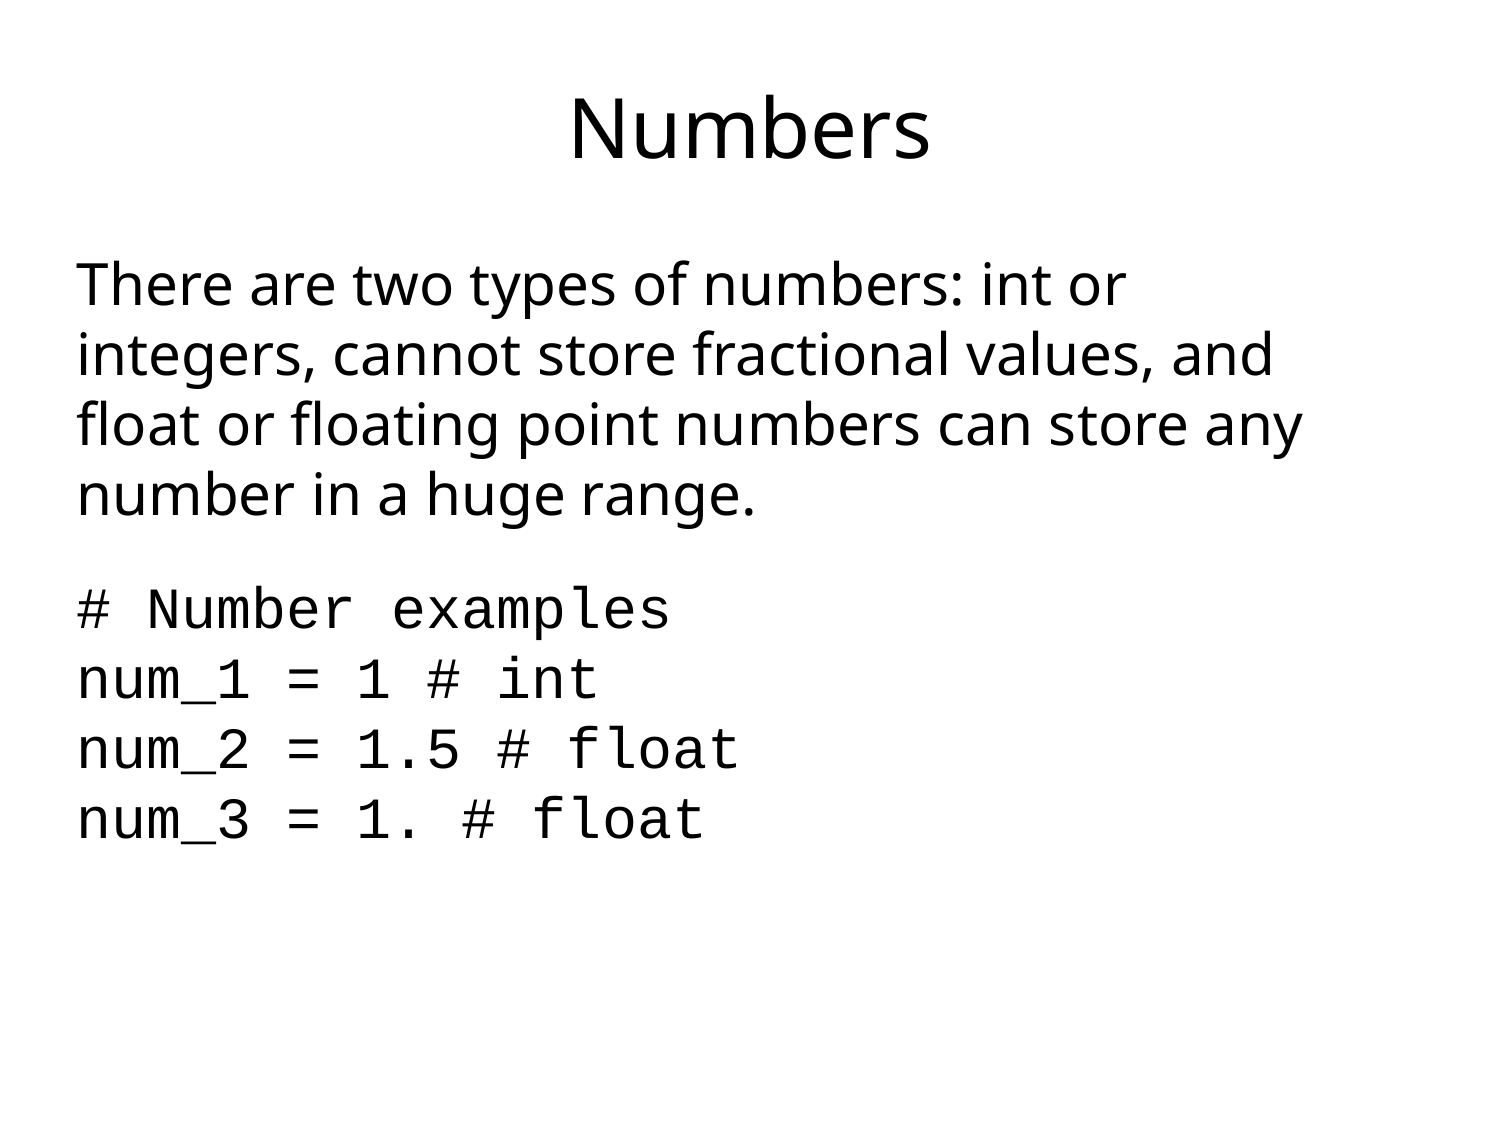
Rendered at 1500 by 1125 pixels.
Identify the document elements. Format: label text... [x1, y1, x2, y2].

text_box There are two types of numbers: int or integers, cannot store fractional values, and float or floating point numbers can store any number in a huge range. [62, 239, 1381, 535]
text_box # Number examples num_1 = 1 # int num_2 = 1.5 # float num_3 = 1. # float [62, 562, 1381, 858]
title Numbers [103, 22, 1397, 240]
